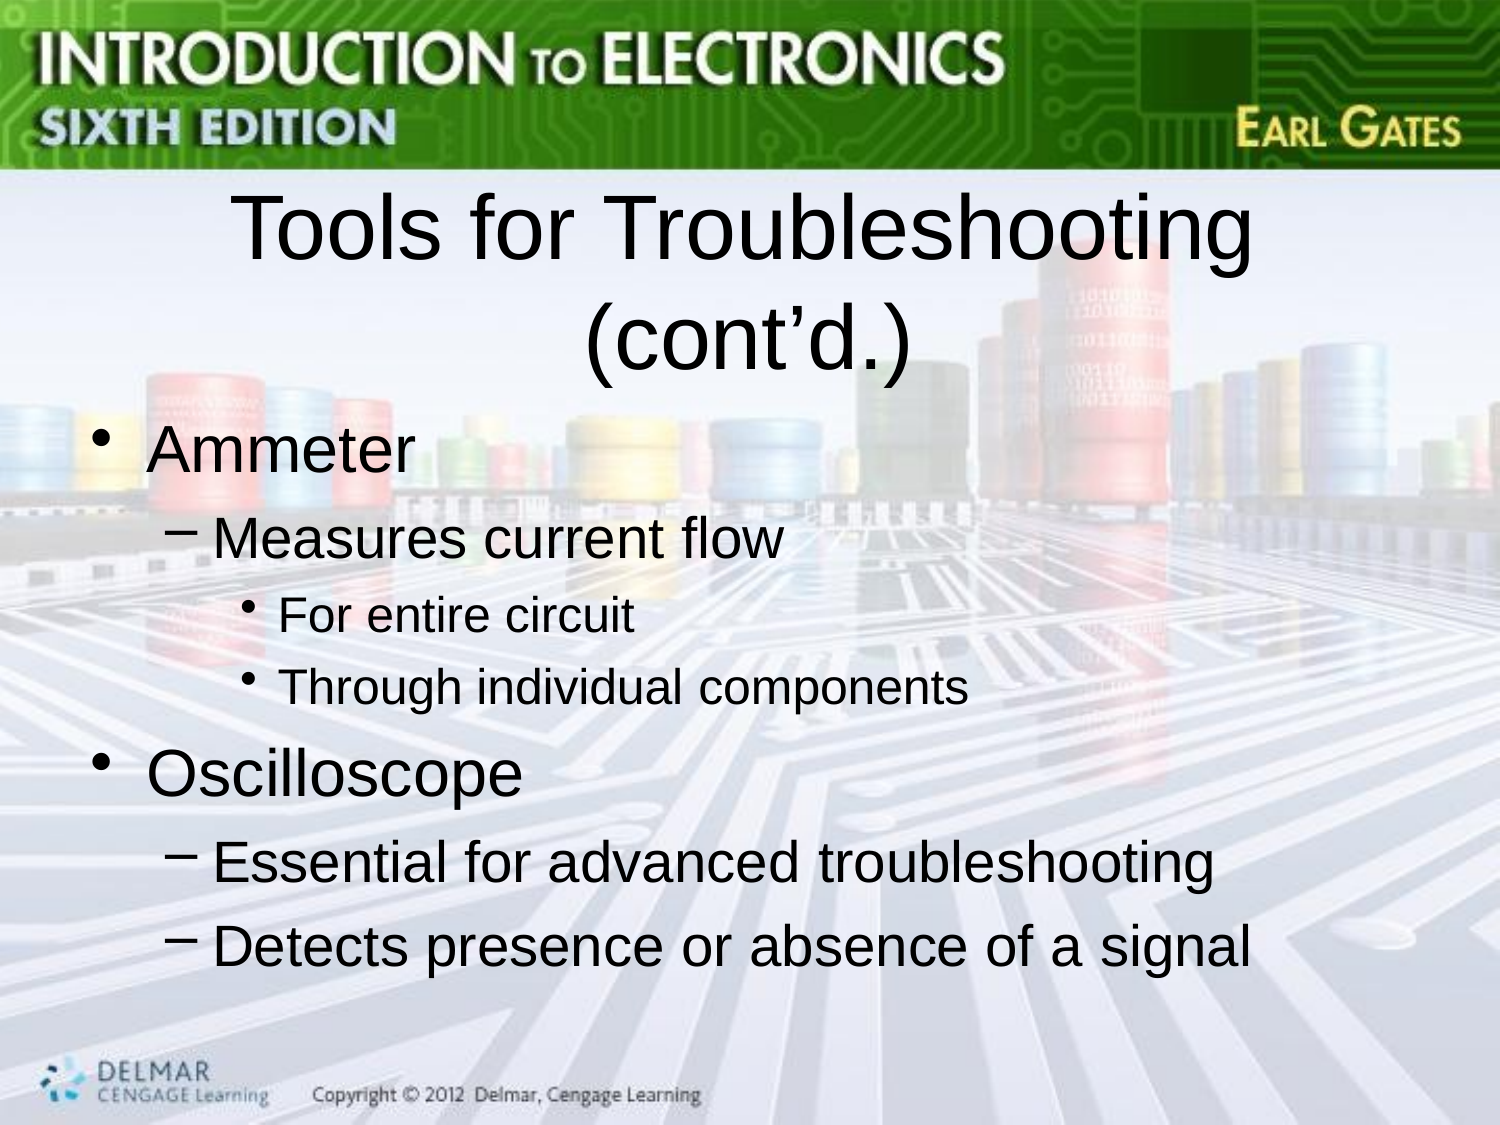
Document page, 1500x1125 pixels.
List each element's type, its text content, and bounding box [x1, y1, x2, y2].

title Tools for Troubleshooting (cont’d.) [71, 165, 1429, 388]
picture [0, 0, 1500, 1125]
text_box Ammeter Measures current flow For entire circuit Through individual components Oscilloscope Essential for advanced troubleshooting Detects presence or absence of a signal [87, 386, 1256, 978]
